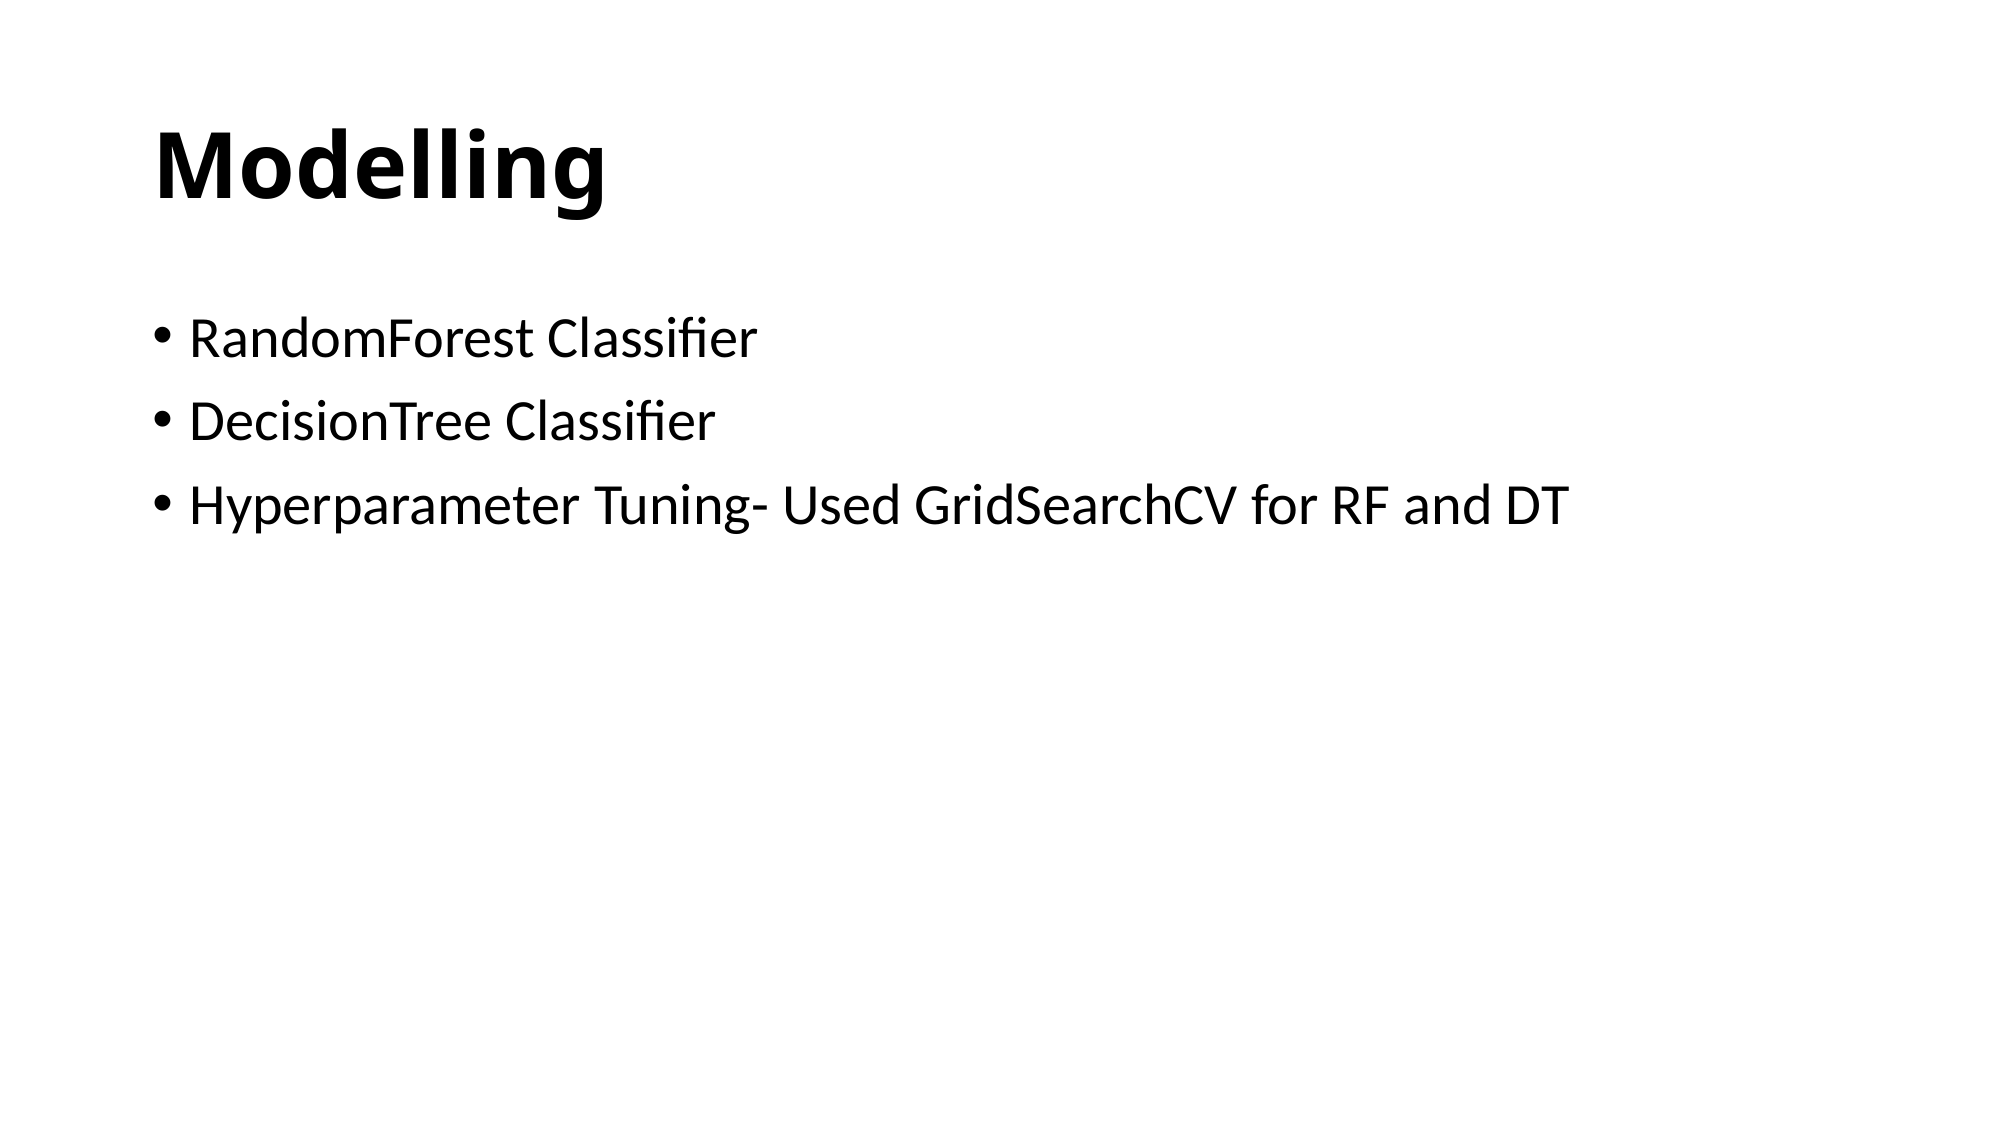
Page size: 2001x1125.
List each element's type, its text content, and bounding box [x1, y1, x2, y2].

title Modelling [137, 59, 1863, 278]
list RandomForest Classifier DecisionTree Classifier Hyperparameter Tuning- Used GridSearchCV for RF and DT [137, 299, 1863, 1014]
